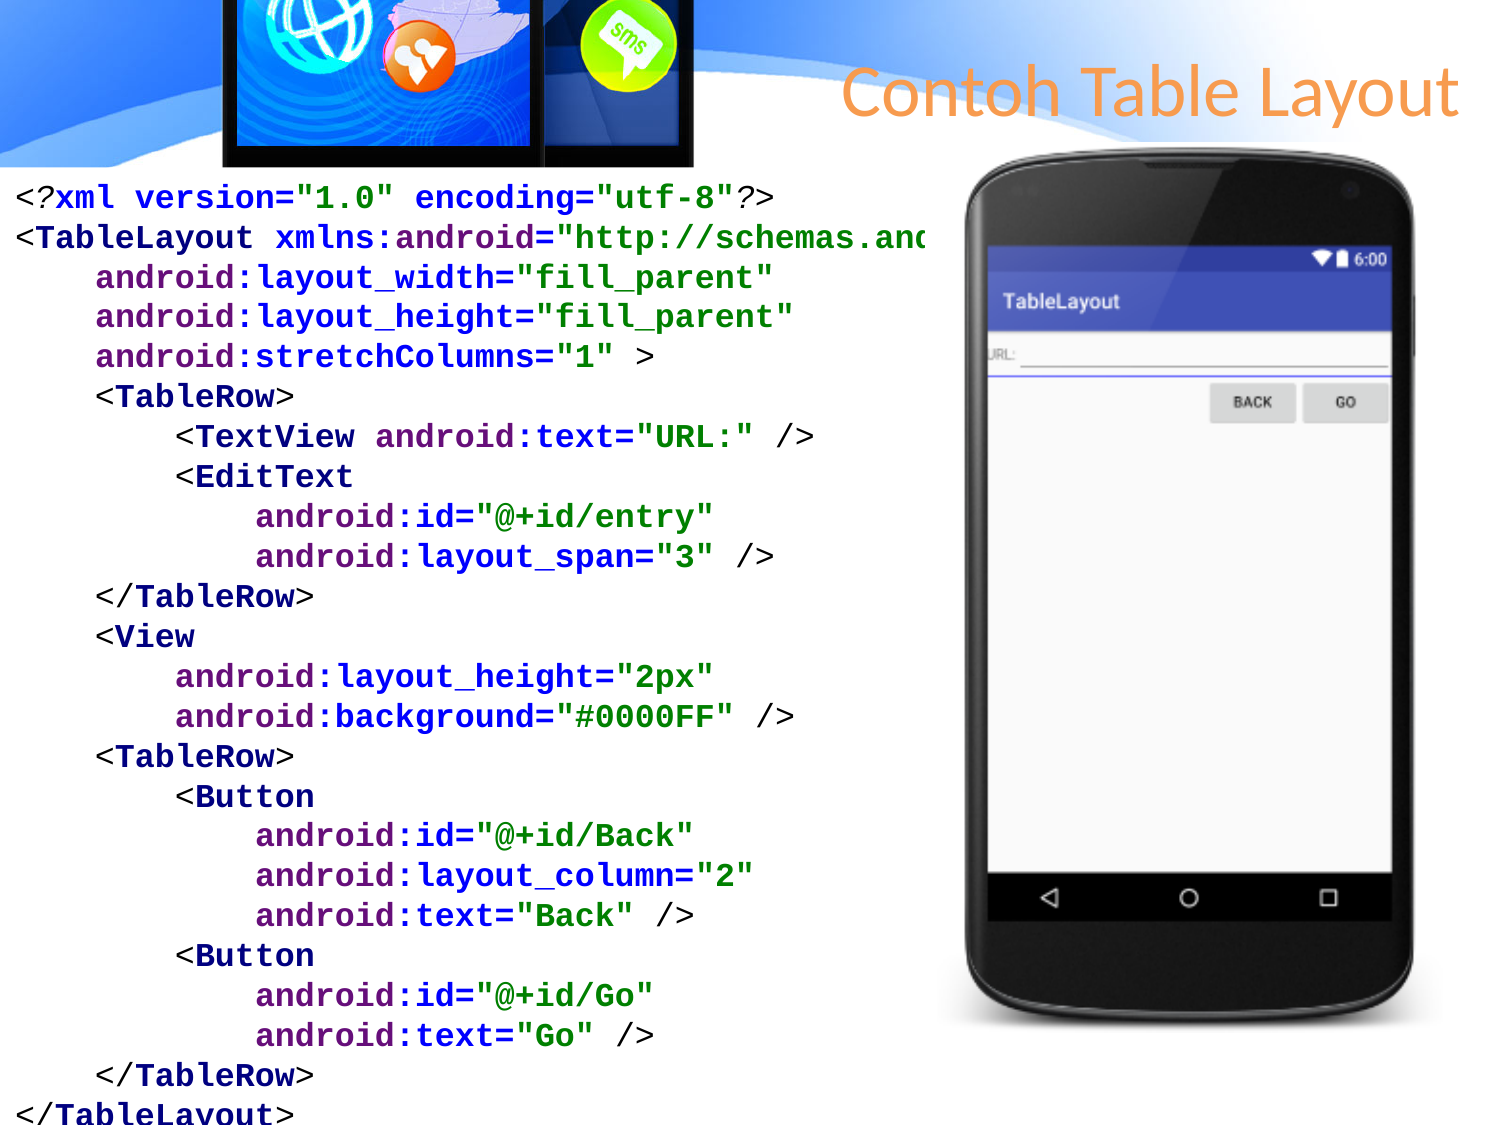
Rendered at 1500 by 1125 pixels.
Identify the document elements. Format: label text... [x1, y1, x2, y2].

text_box <?xml version="1.0" encoding="utf-8"?> <TableLayout xmlns:android="http://schemas.android.com/apk/res/android" android:layout_width="fill_parent" android:layout_height="fill_parent" android:stretchColumns="1" > <TableRow> <TextView android:text="URL:" /> <EditText android:id="@+id/entry" android:layout_span="3" /> </TableRow> <View android:layout_height="2px" android:background="#0000FF" /> <TableRow> <Button android:id="@+id/Back" android:layout_column="2" android:text="Back" /> <Button android:id="@+id/Go" android:text="Go" /> </TableRow> </TableLayout> [0, 167, 1500, 1125]
title Contoh Table Layout [325, 30, 1477, 143]
picture [0, 0, 1500, 1033]
